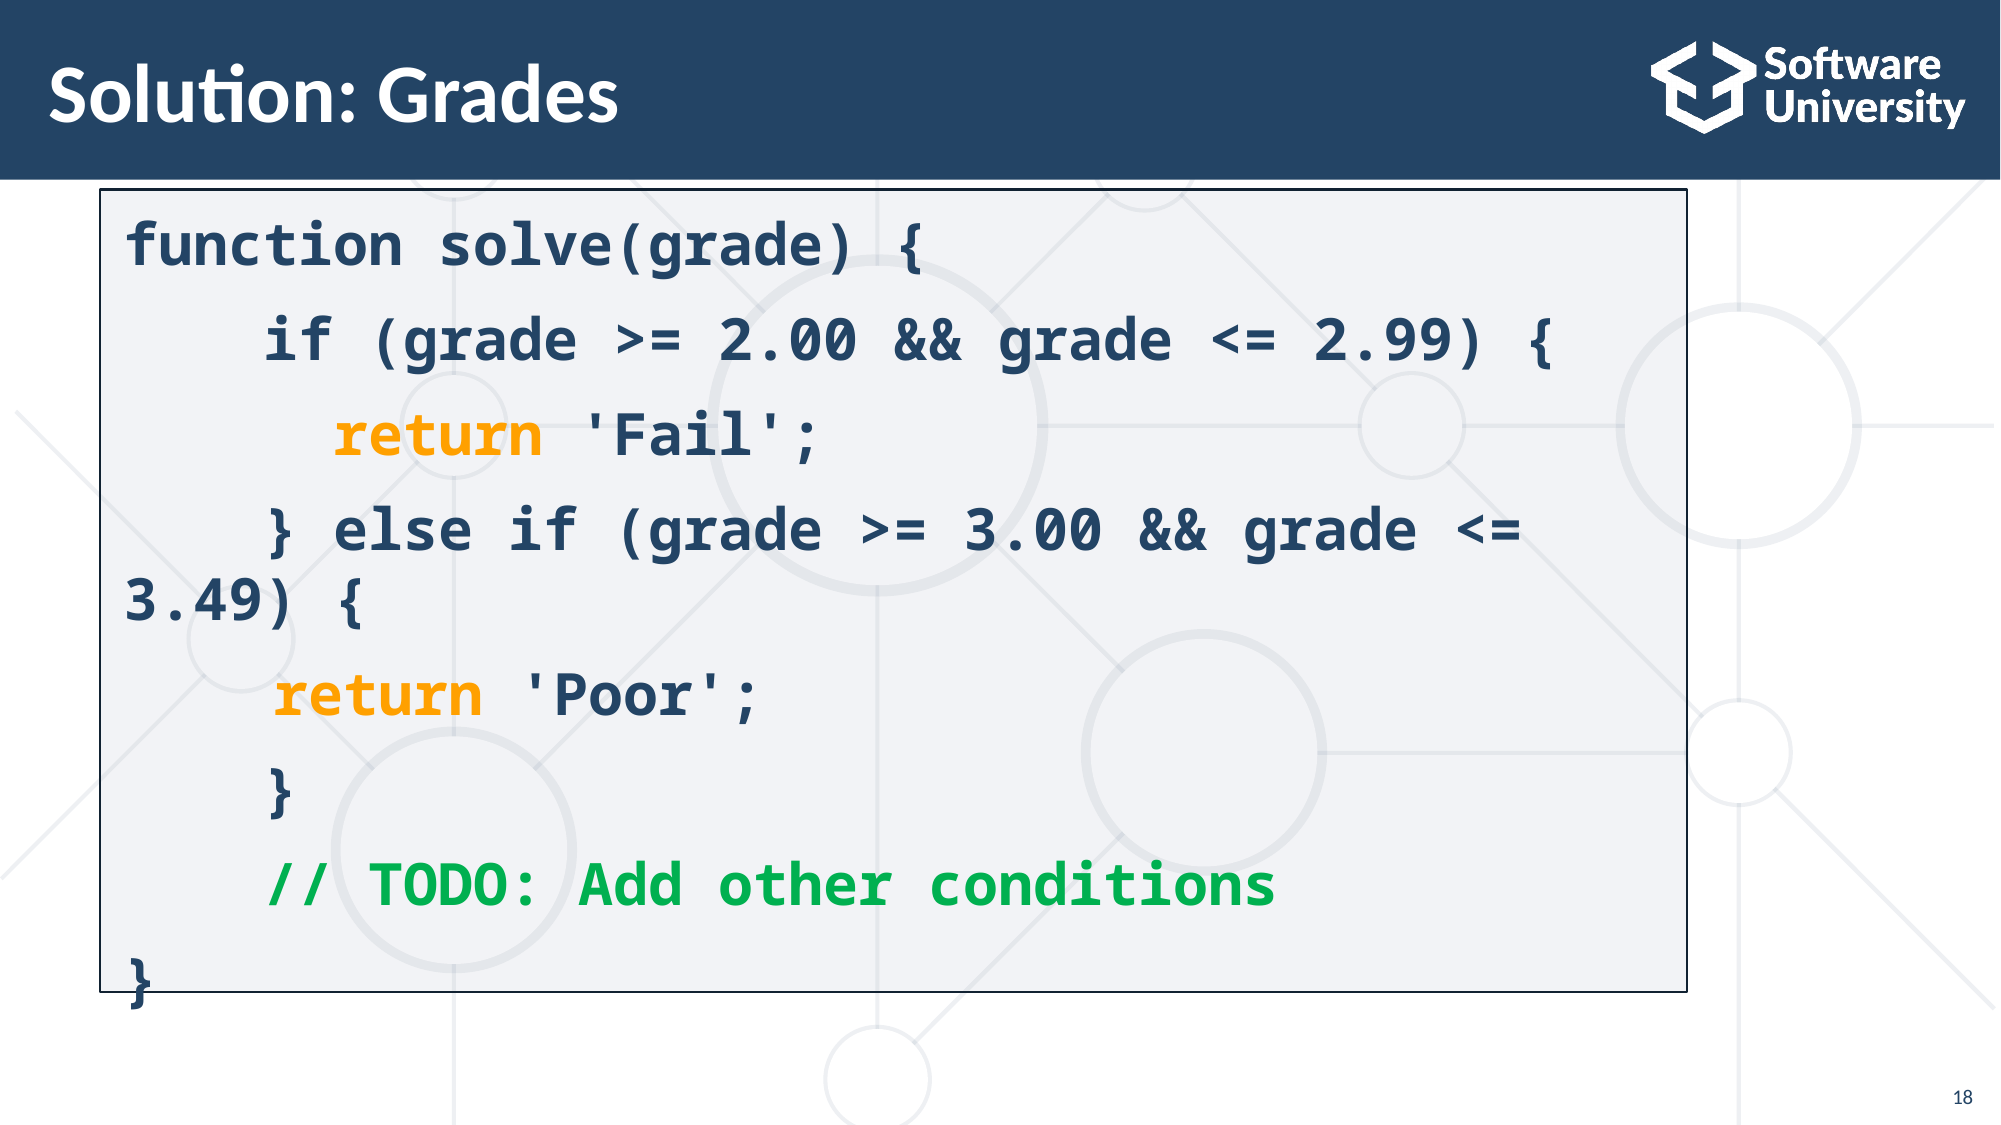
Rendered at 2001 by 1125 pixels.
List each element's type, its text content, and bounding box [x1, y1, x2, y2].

slide_number 18 [1927, 1067, 1989, 1117]
title Solution: Grades [31, 16, 1625, 162]
list function solve(grade) { if (grade >= 2.00 && grade <= 2.99) { return 'Fail'; } else if (grade >= 3.00 && grade <= 3.49) { return 'Poor'; } // TODO: Add other conditions } [99, 188, 1688, 993]
picture [1651, 41, 1966, 134]
